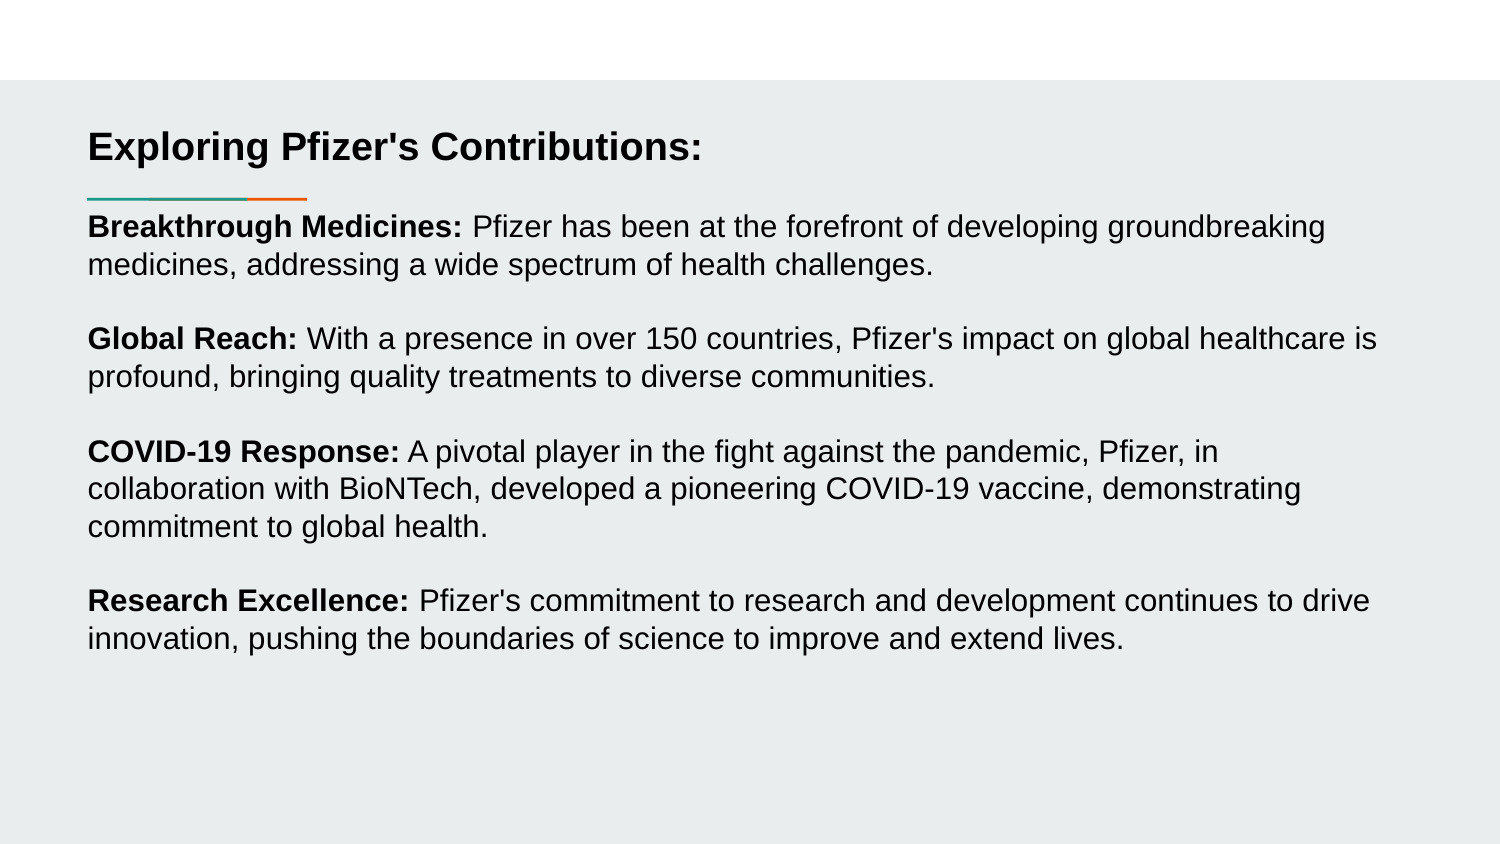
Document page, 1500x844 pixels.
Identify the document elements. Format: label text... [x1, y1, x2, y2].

text_box Exploring Pfizer's Contributions: Breakthrough Medicines: Pfizer has been at the forefront of developing groundbreaking medicines, addressing a wide spectrum of health challenges. Global Reach: With a presence in over 150 countries, Pfizer's impact on global healthcare is profound, bringing quality treatments to diverse communities. COVID-19 Response: A pivotal player in the fight against the pandemic, Pfizer, in collaboration with BioNTech, developed a pioneering COVID-19 vaccine, demonstrating commitment to global health. Research Excellence: Pfizer's commitment to research and development continues to drive innovation, pushing the boundaries of science to improve and extend lives. [72, 106, 1408, 844]
